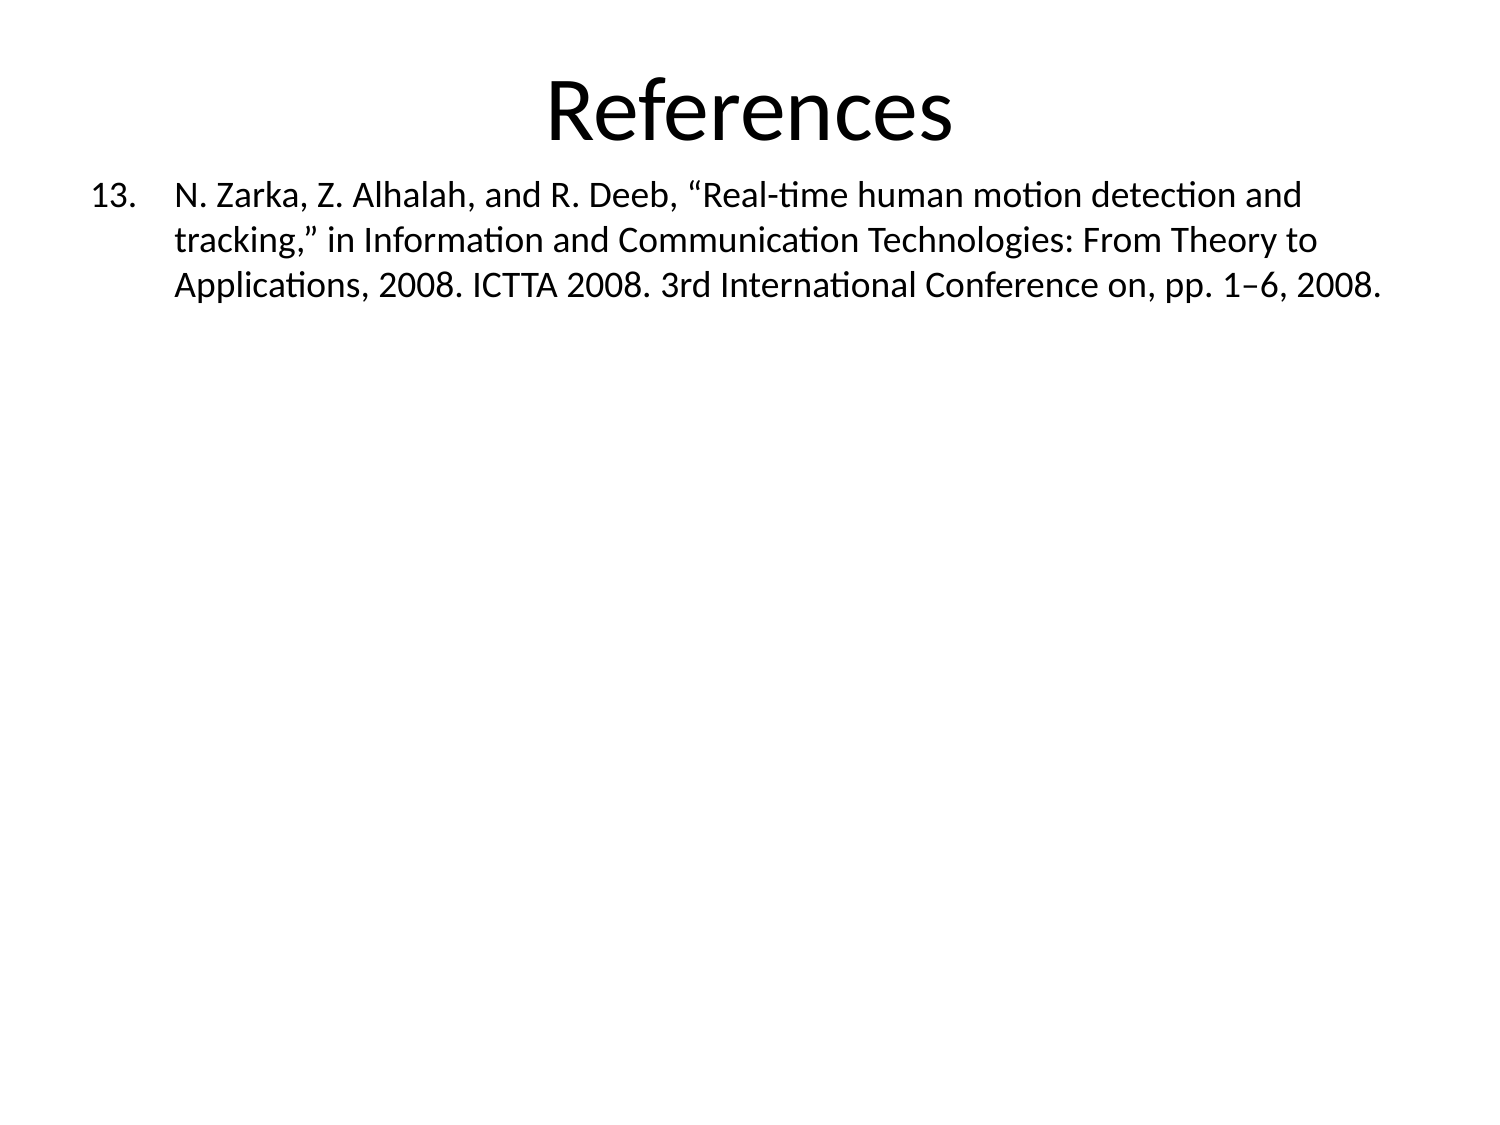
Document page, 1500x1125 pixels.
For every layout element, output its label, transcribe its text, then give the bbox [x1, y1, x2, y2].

title References [75, 45, 1425, 162]
list N. Zarka, Z. Alhalah, and R. Deeb, “Real-time human motion detection and tracking,” in Information and Communication Technologies: From Theory to Applications, 2008. ICTTA 2008. 3rd International Conference on, pp. 1–6, 2008. [75, 162, 1450, 1075]
